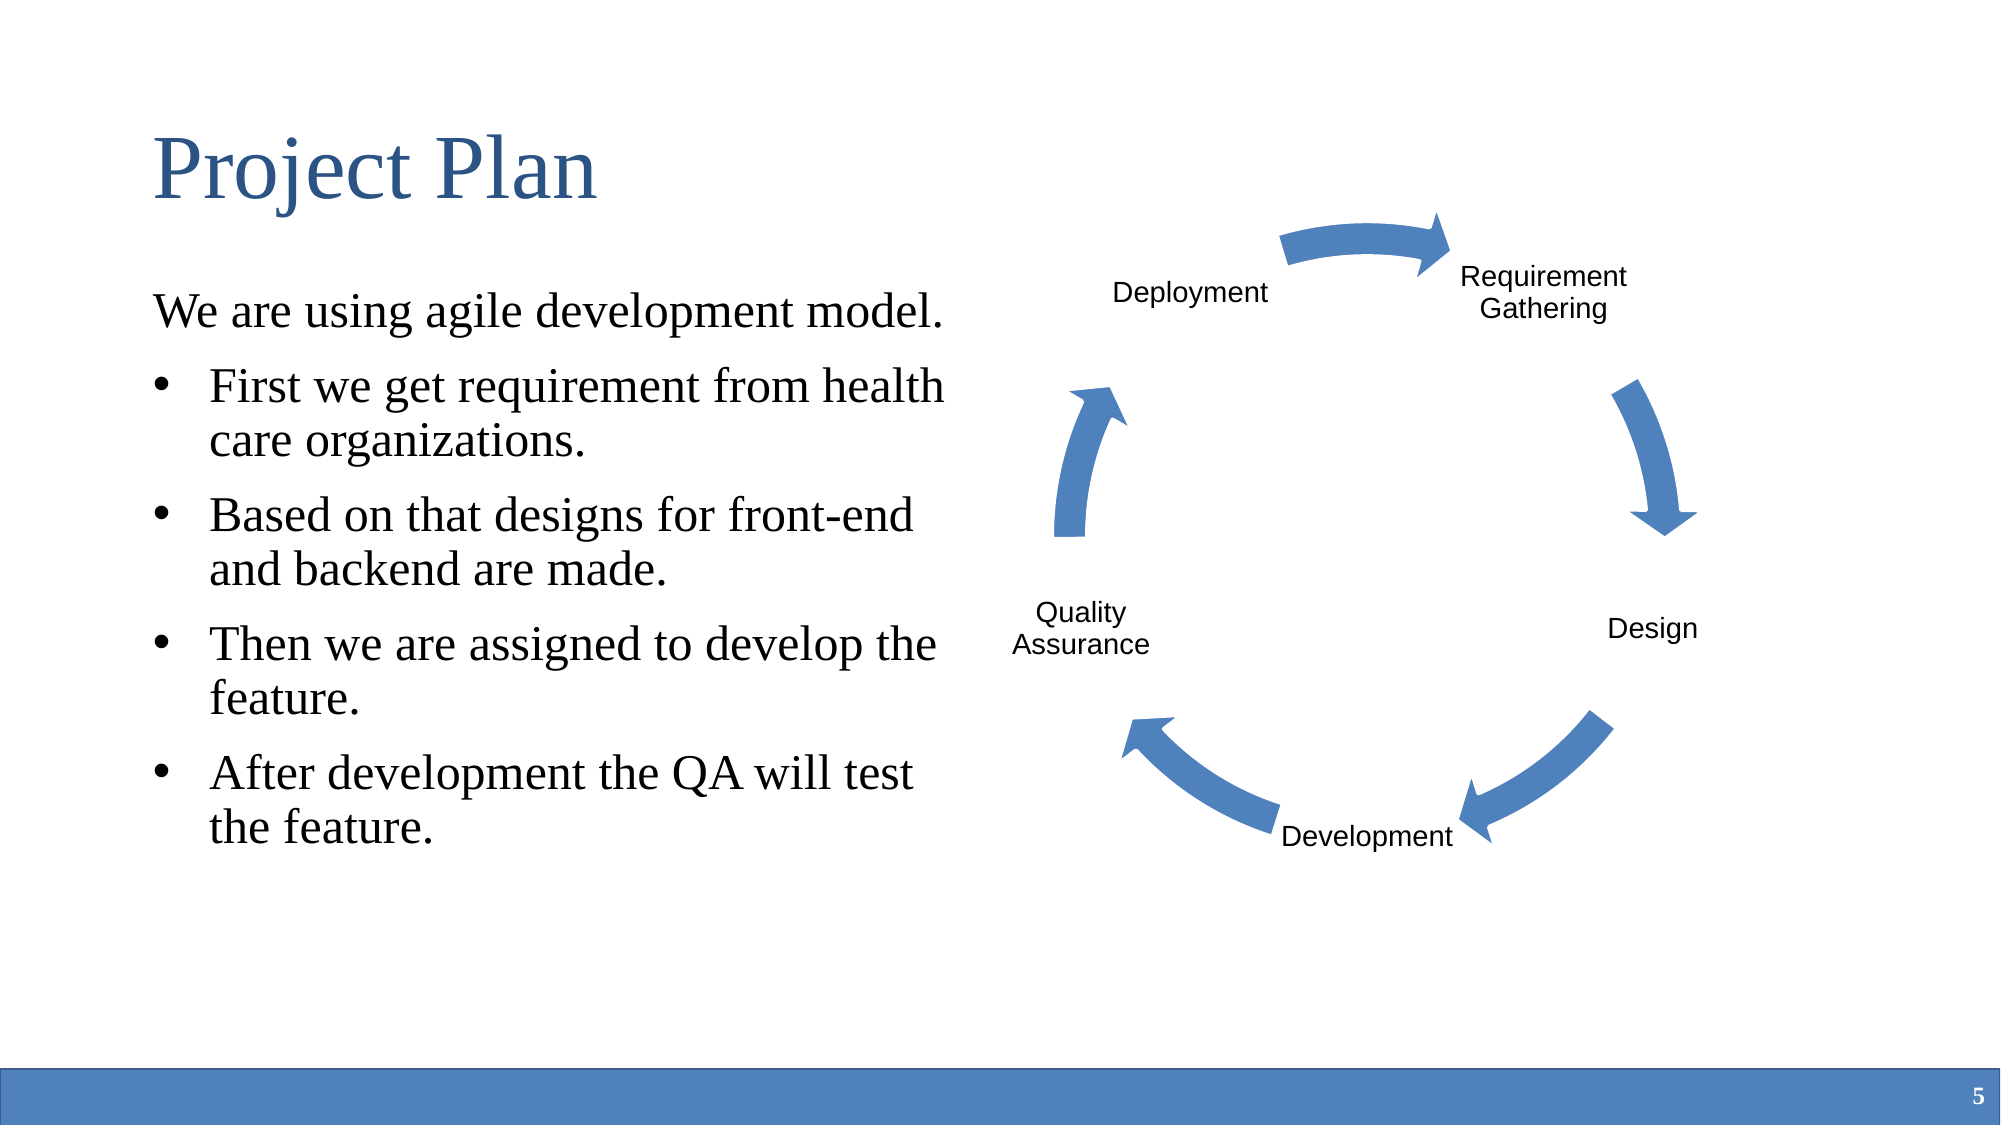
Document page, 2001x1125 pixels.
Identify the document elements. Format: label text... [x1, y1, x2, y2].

slide_number ‹#› [1550, 1065, 2000, 1125]
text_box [990, 197, 1744, 928]
title Project Plan [137, 59, 1863, 278]
list We are using agile development model. First we get requirement from health care organizations. Based on that designs for front-end and backend are made. Then we are assigned to develop the feature. After development the QA will test the feature. [119, 277, 970, 992]
